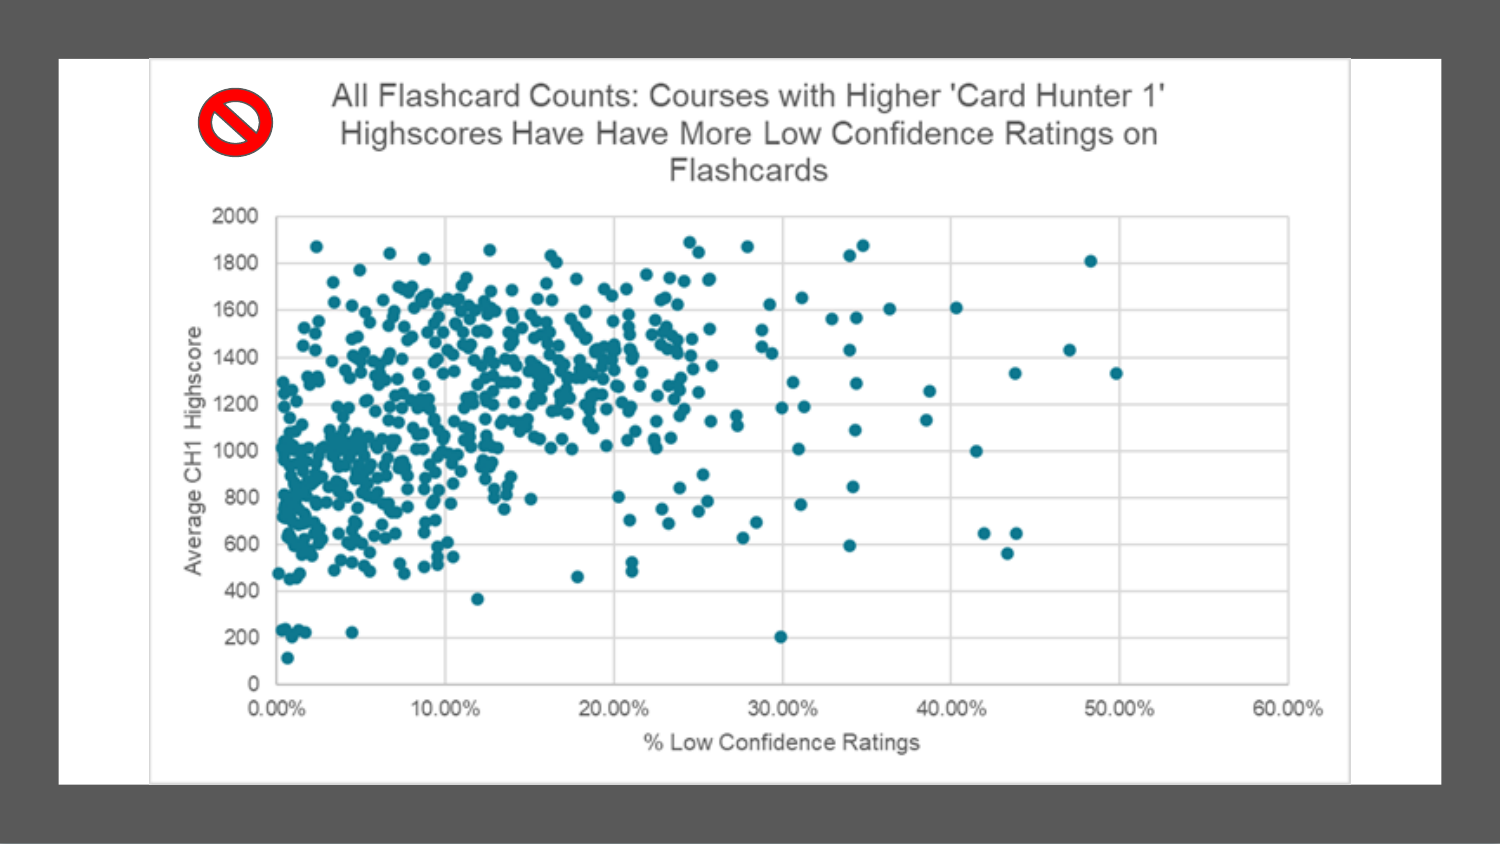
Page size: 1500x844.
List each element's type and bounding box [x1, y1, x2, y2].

text_box [58, 58, 148, 785]
picture [149, 58, 1351, 785]
text_box [0, 0, 1500, 844]
text_box [1351, 58, 1442, 785]
